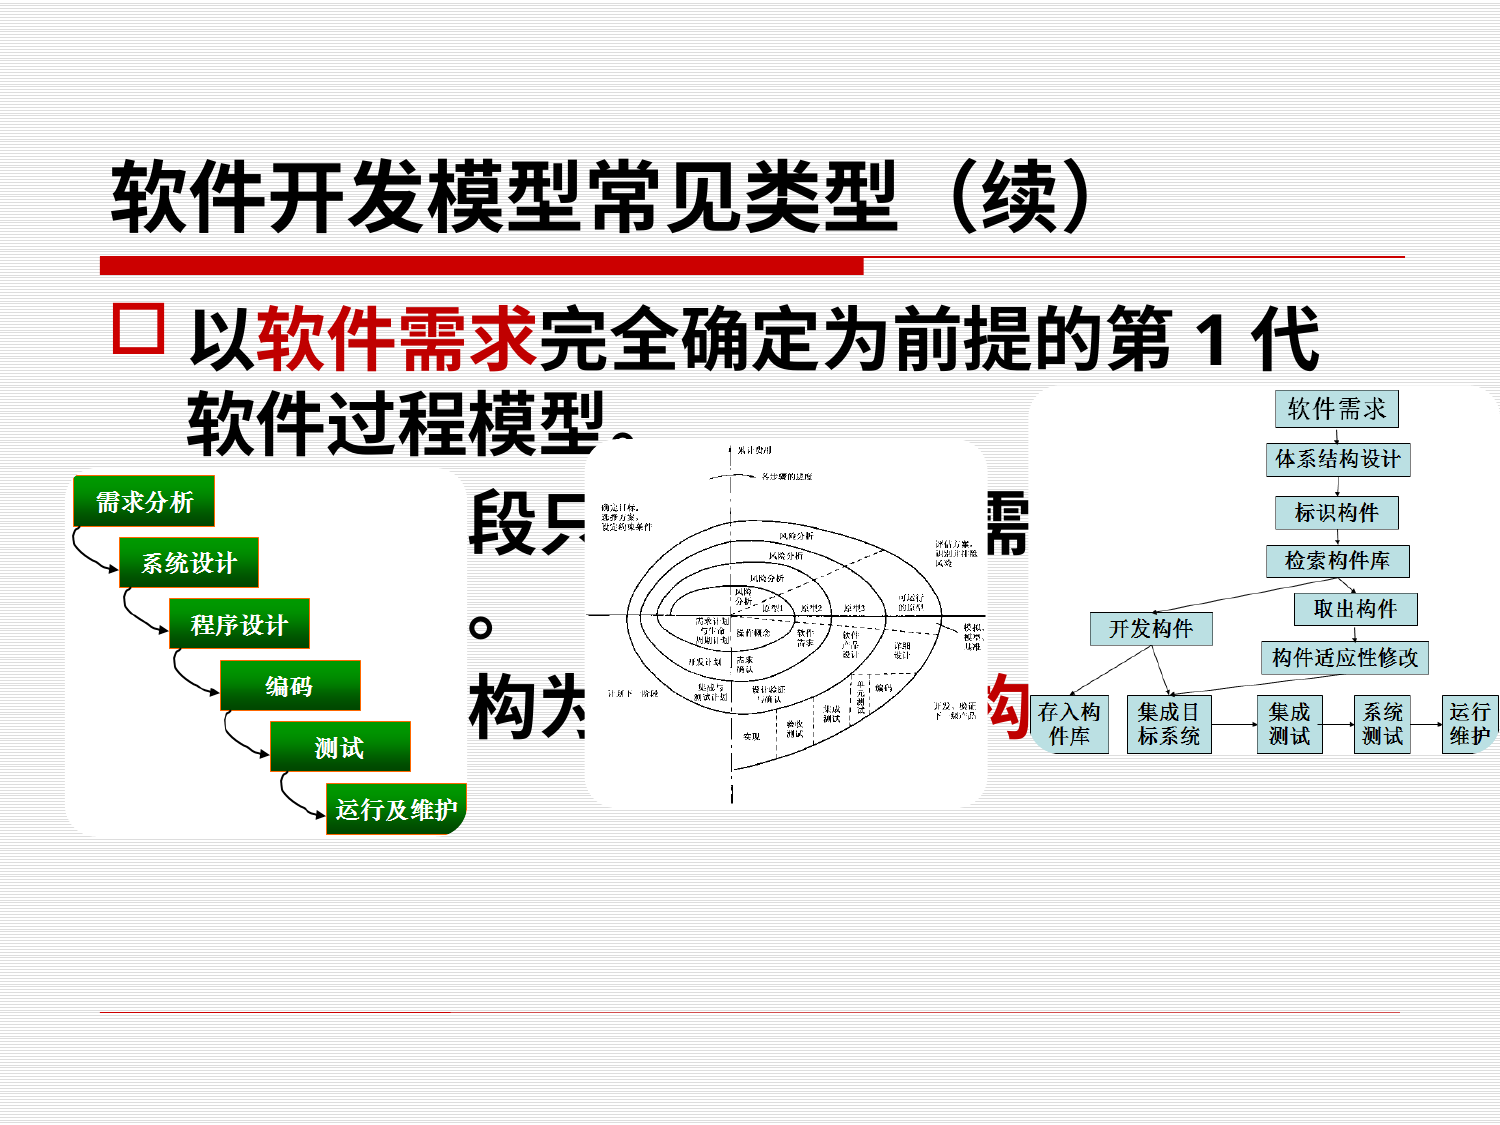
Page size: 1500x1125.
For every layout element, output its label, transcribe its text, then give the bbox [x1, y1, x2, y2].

title 软件开发模型常见类型（续） [94, 50, 1407, 250]
list 以软件需求完全确定为前提的第1代软件过程模型。 在开始阶段只能提供基本需求的渐进式开发模型。 以体系结构为基础的基于构件组装的开发模型。 [92, 287, 1406, 988]
picture [1028, 385, 1500, 755]
picture [64, 467, 468, 838]
picture [584, 438, 988, 809]
